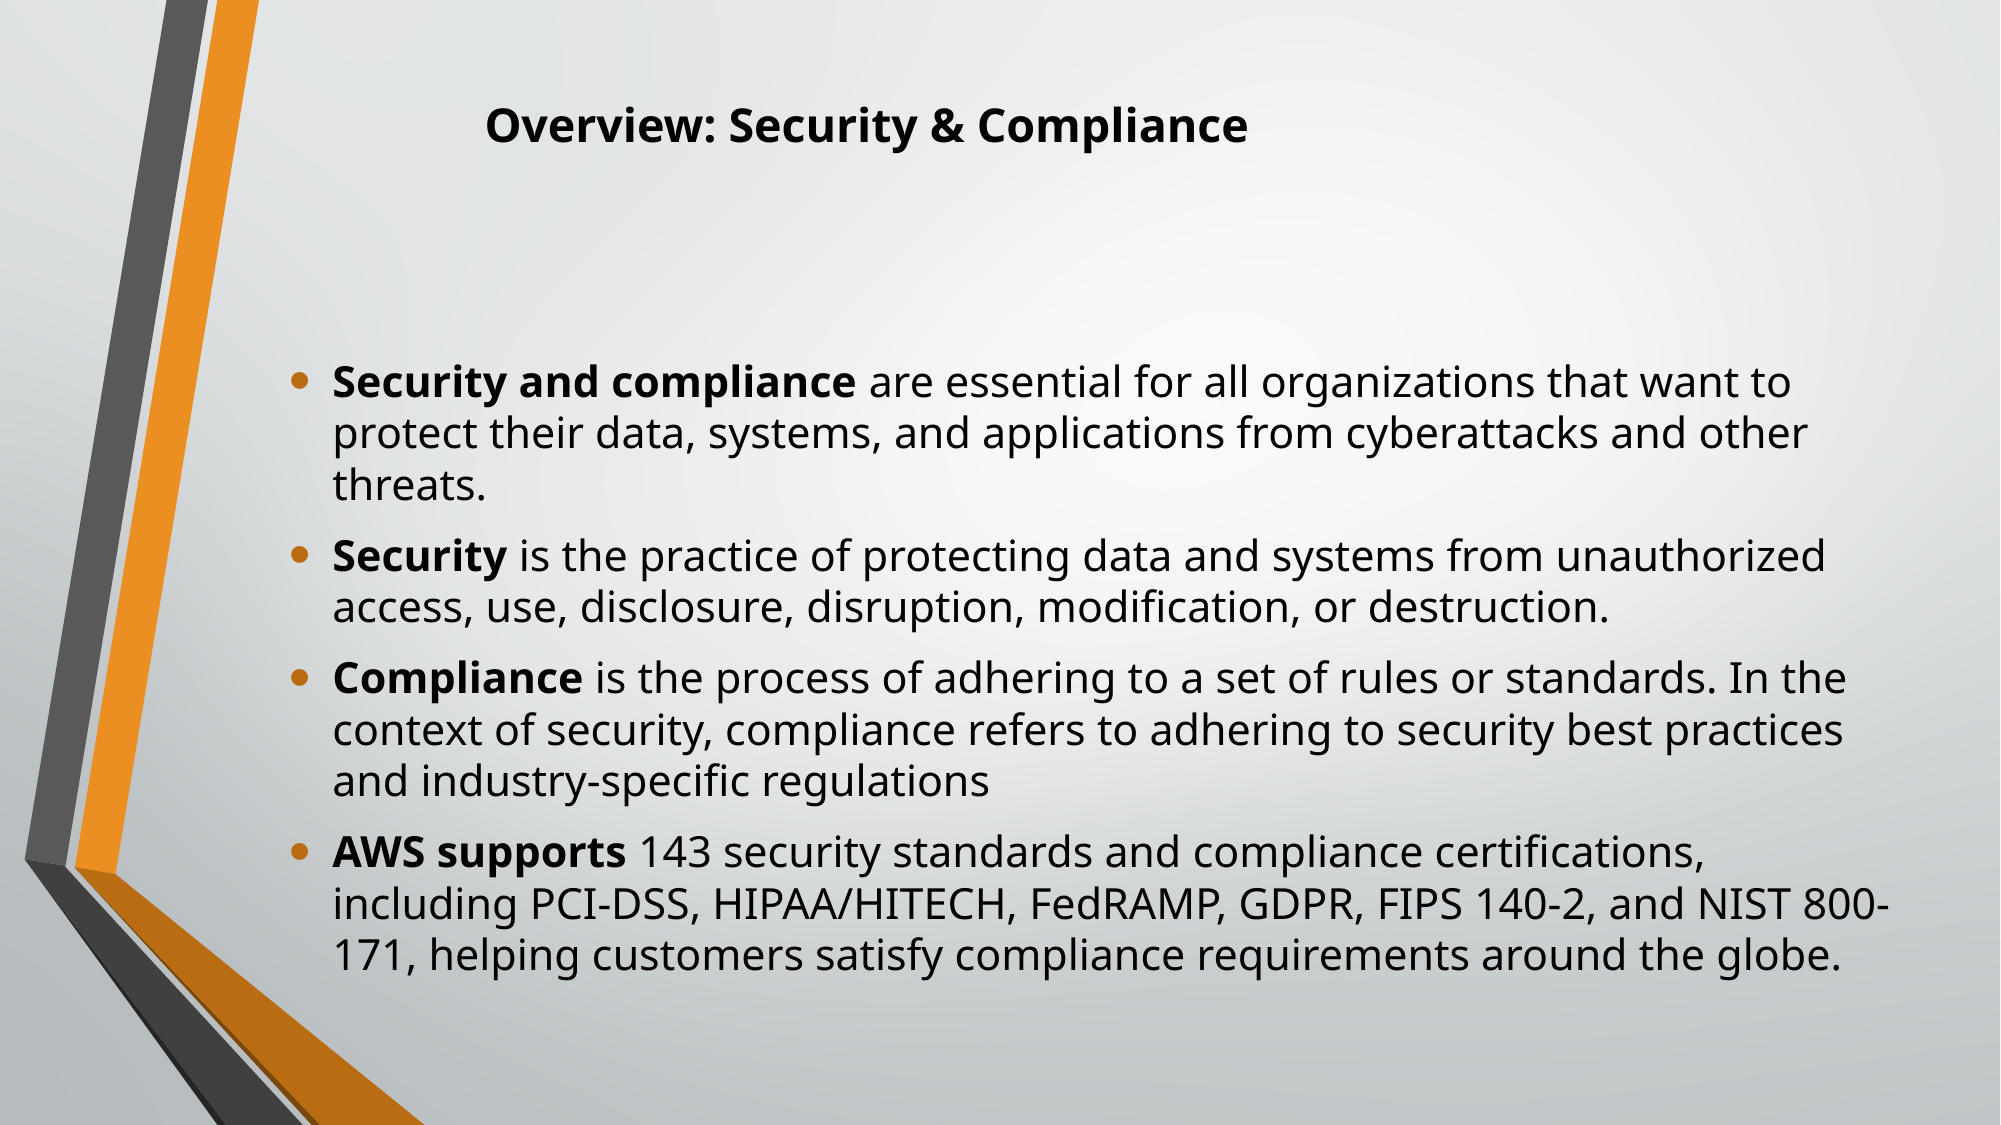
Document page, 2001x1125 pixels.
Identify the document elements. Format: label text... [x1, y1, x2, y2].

list Security and compliance are essential for all organizations that want to protect their data, systems, and applications from cyberattacks and other threats. Security is the practice of protecting data and systems from unauthorized access, use, disclosure, disruption, modification, or destruction. Compliance is the process of adhering to a set of rules or standards. In the context of security, compliance refers to adhering to security best practices and industry-specific regulations AWS supports 143 security standards and compliance certifications, including PCI-DSS, HIPAA/HITECH, FedRAMP, GDPR, FIPS 140-2, and NIST 800-171, helping customers satisfy compliance requirements around the globe. [273, 346, 1918, 1044]
title Overview: Security & Compliance [51, 32, 1695, 216]
